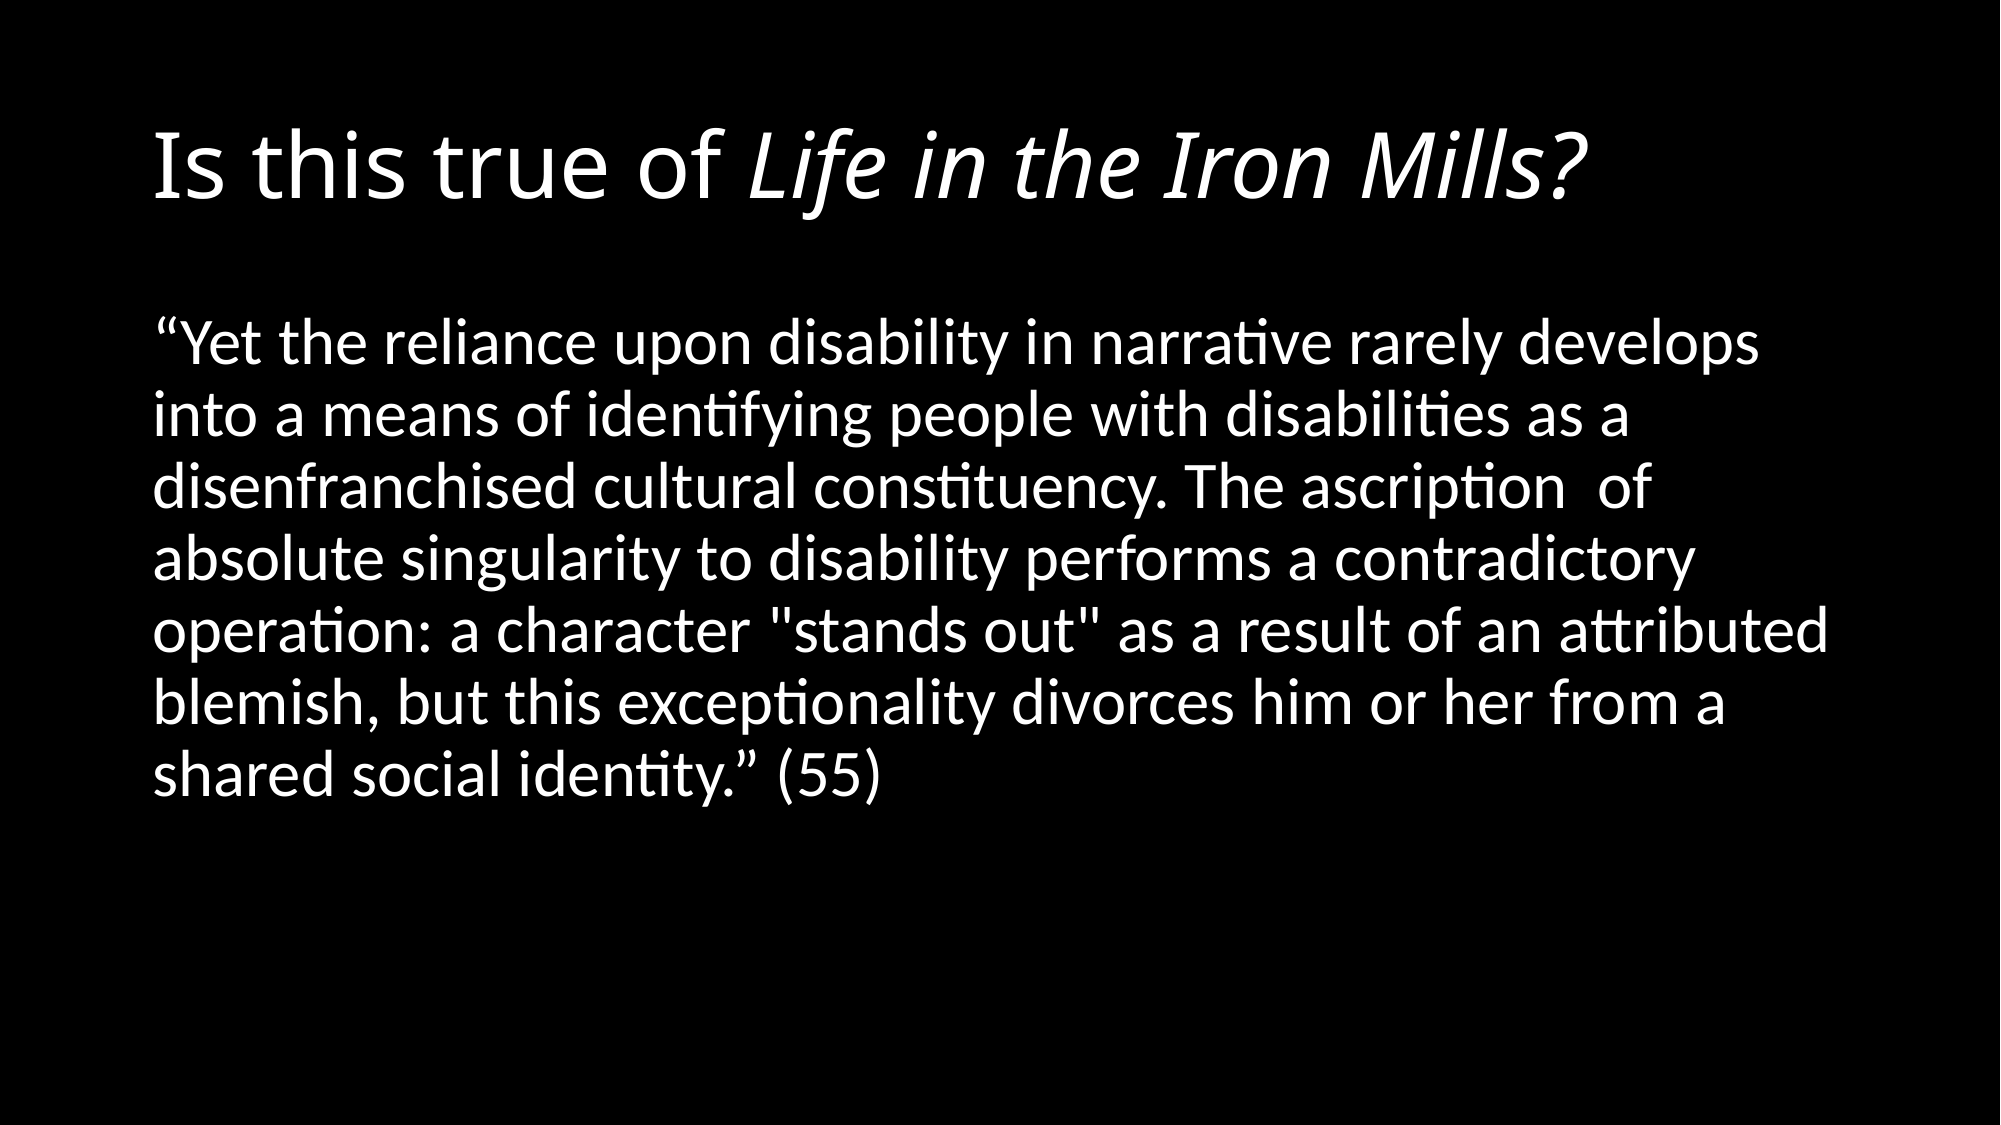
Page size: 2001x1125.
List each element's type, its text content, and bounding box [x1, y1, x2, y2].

list “Yet the reliance upon disabil­ity in narrative rarely develops into a means of identifying people with dis­abilities as a disenfranchised cultural constituency. The ascription of absolute singularity to disability performs a contradictory operation: a char­acter "stands out" as a result of an attributed blemish, but this exceptional­ity divorces him or her from a shared social identity.” (55) [137, 299, 1863, 1014]
title Is this true of Life in the Iron Mills? [137, 59, 1863, 278]
